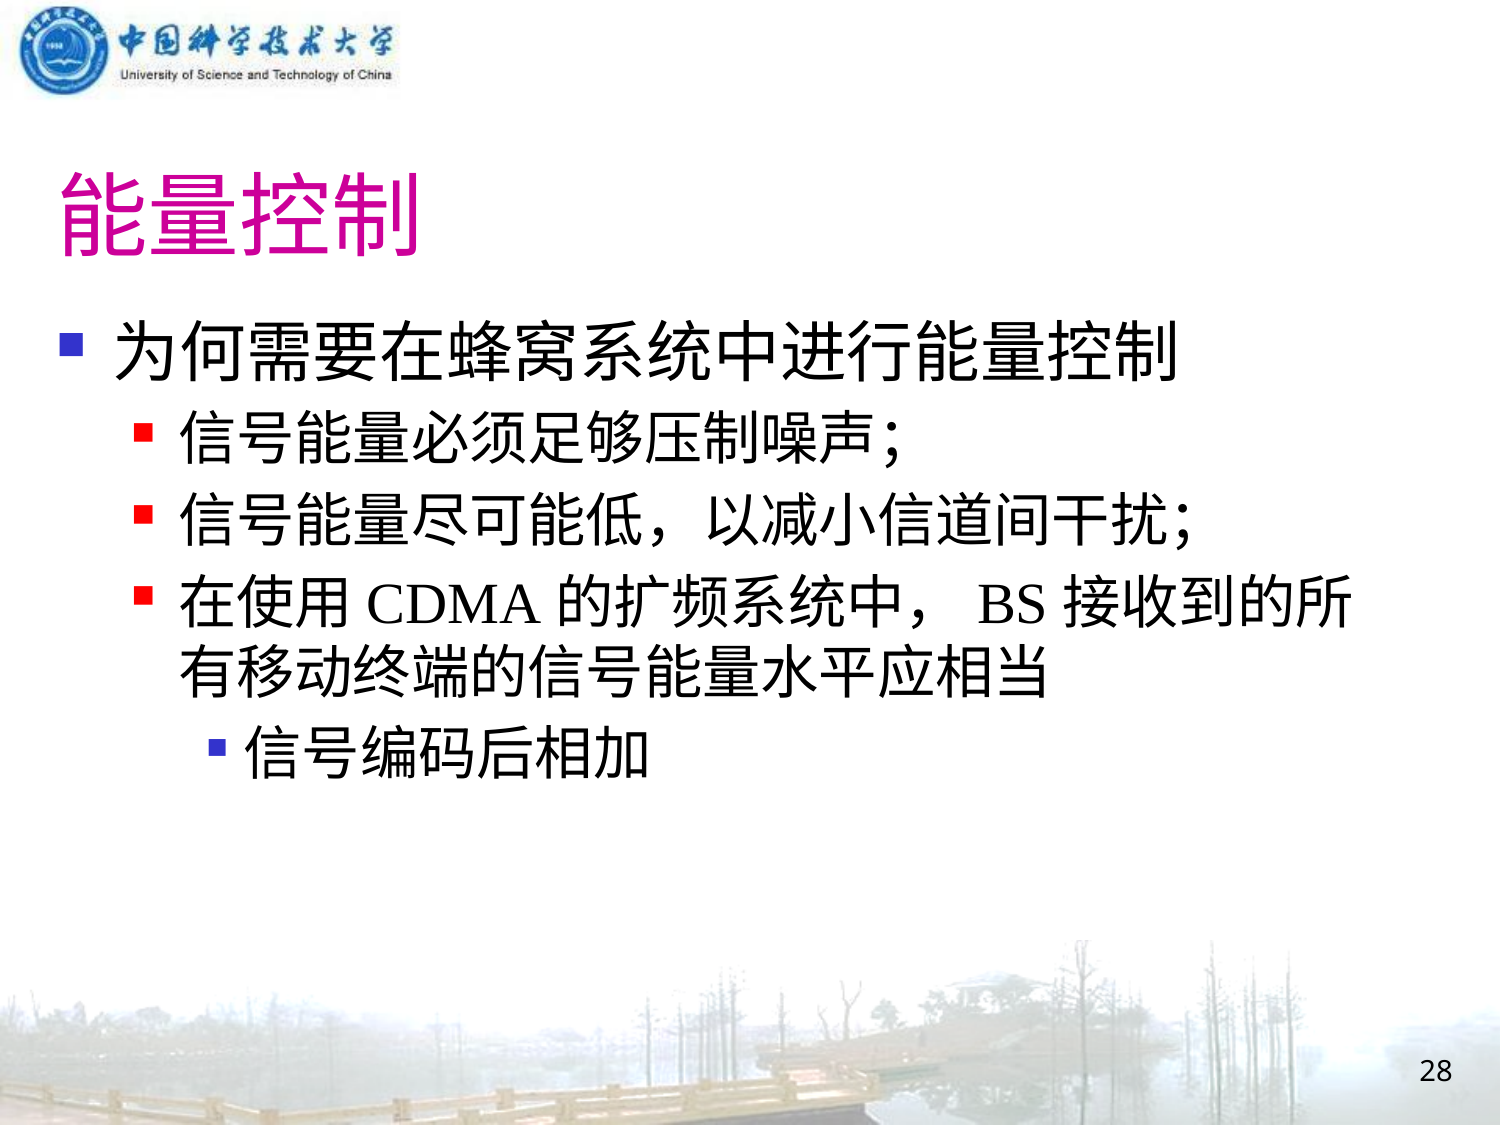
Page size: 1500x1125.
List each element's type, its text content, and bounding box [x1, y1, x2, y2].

title 能量控制 [40, 34, 1468, 276]
slide_number 28 [1154, 1023, 1468, 1100]
list 为何需要在蜂窝系统中进行能量控制 信号能量必须足够压制噪声； 信号能量尽可能低，以减小信道间干扰； 在使用CDMA的扩频系统中，BS接收到的所有移动终端的信号能量水平应相当 信号编码后相加 [40, 302, 1389, 1007]
picture [0, 0, 422, 103]
